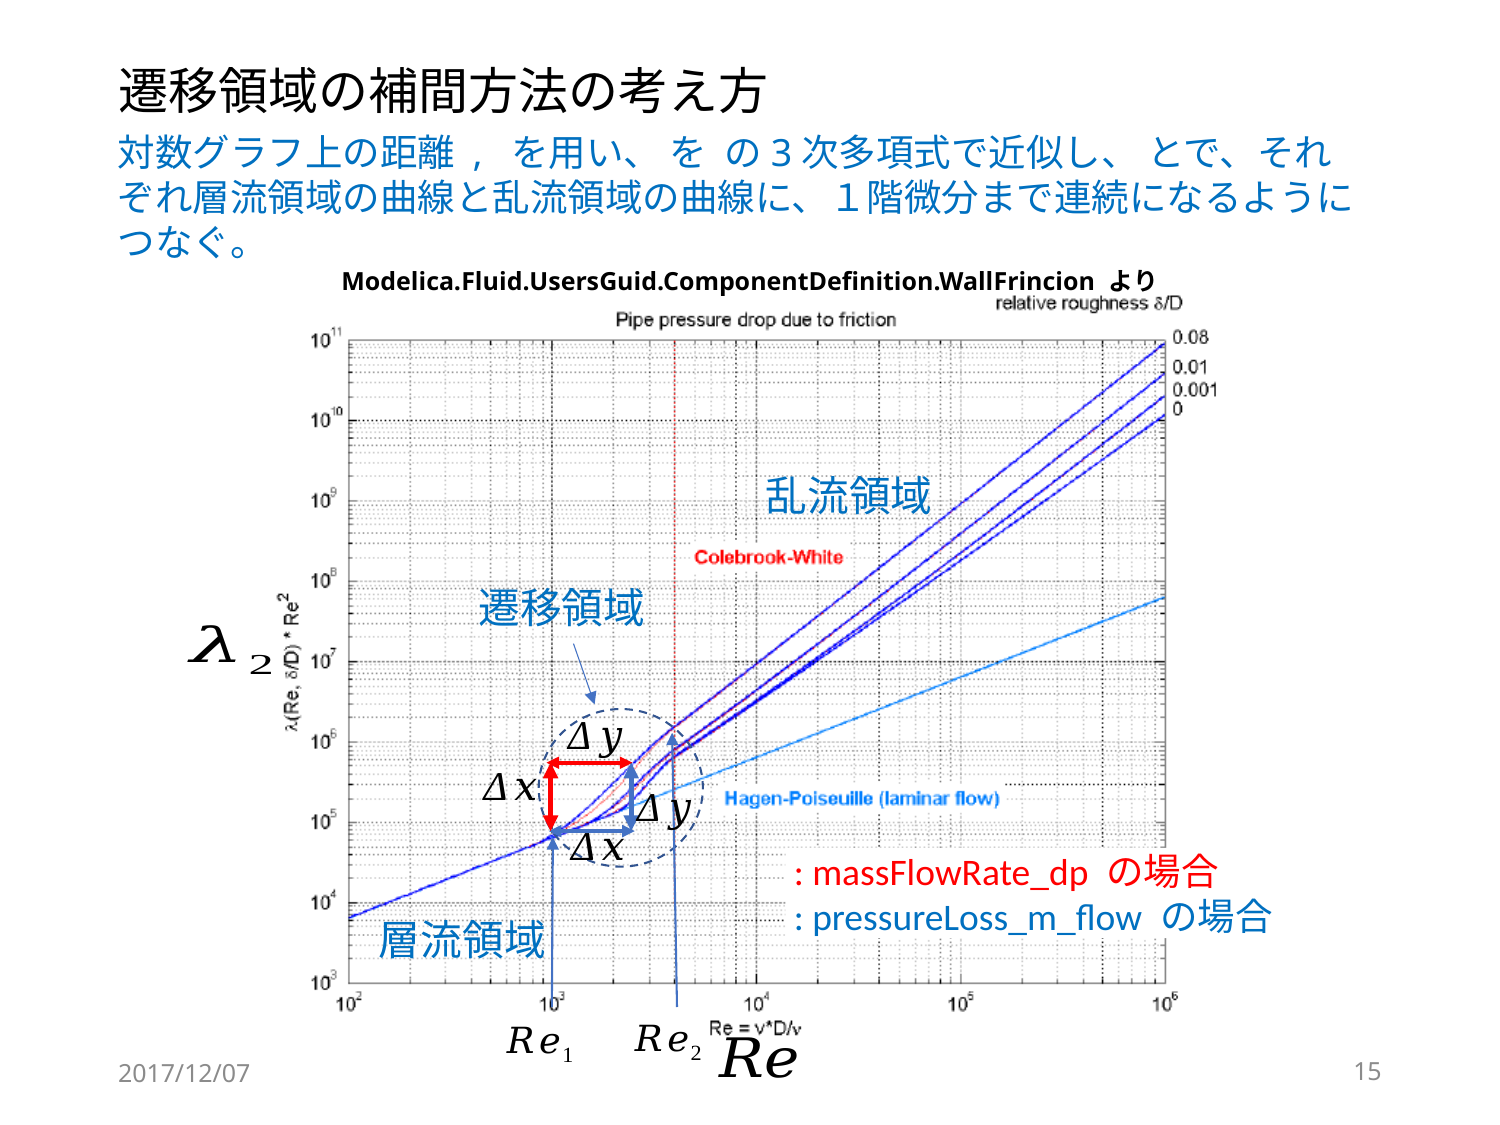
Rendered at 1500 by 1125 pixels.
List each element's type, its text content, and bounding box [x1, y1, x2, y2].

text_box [573, 643, 595, 705]
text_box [672, 732, 677, 1007]
slide_number 15 [1059, 1042, 1397, 1103]
picture [271, 287, 1235, 1050]
text_box Modelica.Fluid.UsersGuid.ComponentDefinition.WallFrincion より [326, 258, 1174, 287]
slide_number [103, 1042, 441, 1103]
title 遷移領域の補間方法の考え方 [103, 59, 1397, 142]
